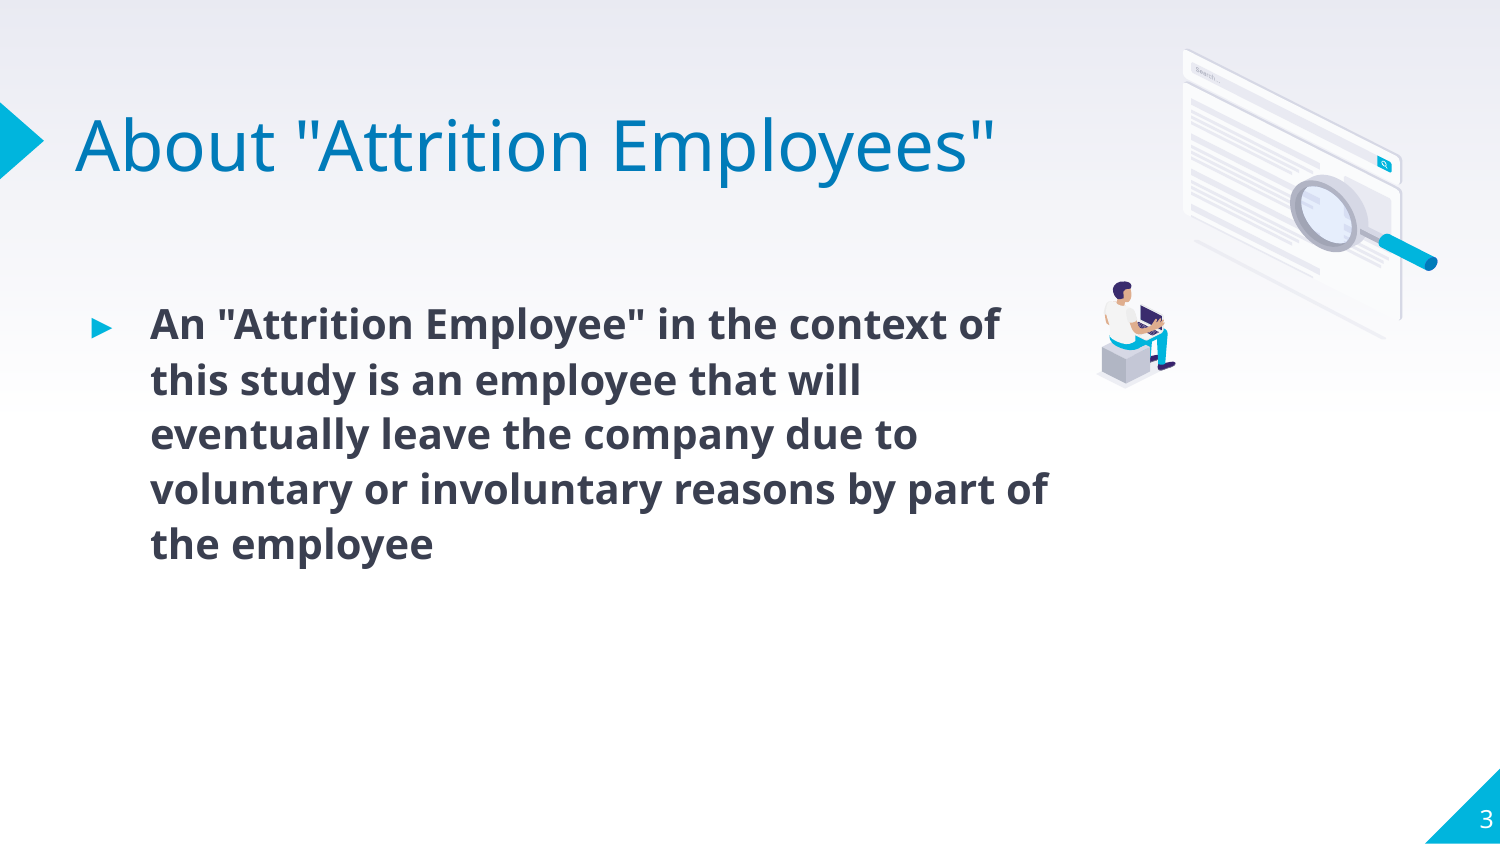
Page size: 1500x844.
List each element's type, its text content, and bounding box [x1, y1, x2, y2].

slide_number ‹#› [1418, 760, 1494, 838]
title About "Attrition Employees" [75, 117, 1045, 185]
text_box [1095, 48, 1438, 389]
list An "Attrition Employee" in the context of this study is an employee that will eventually leave the company due to voluntary or involuntary reasons by part of the employee [75, 293, 1078, 653]
